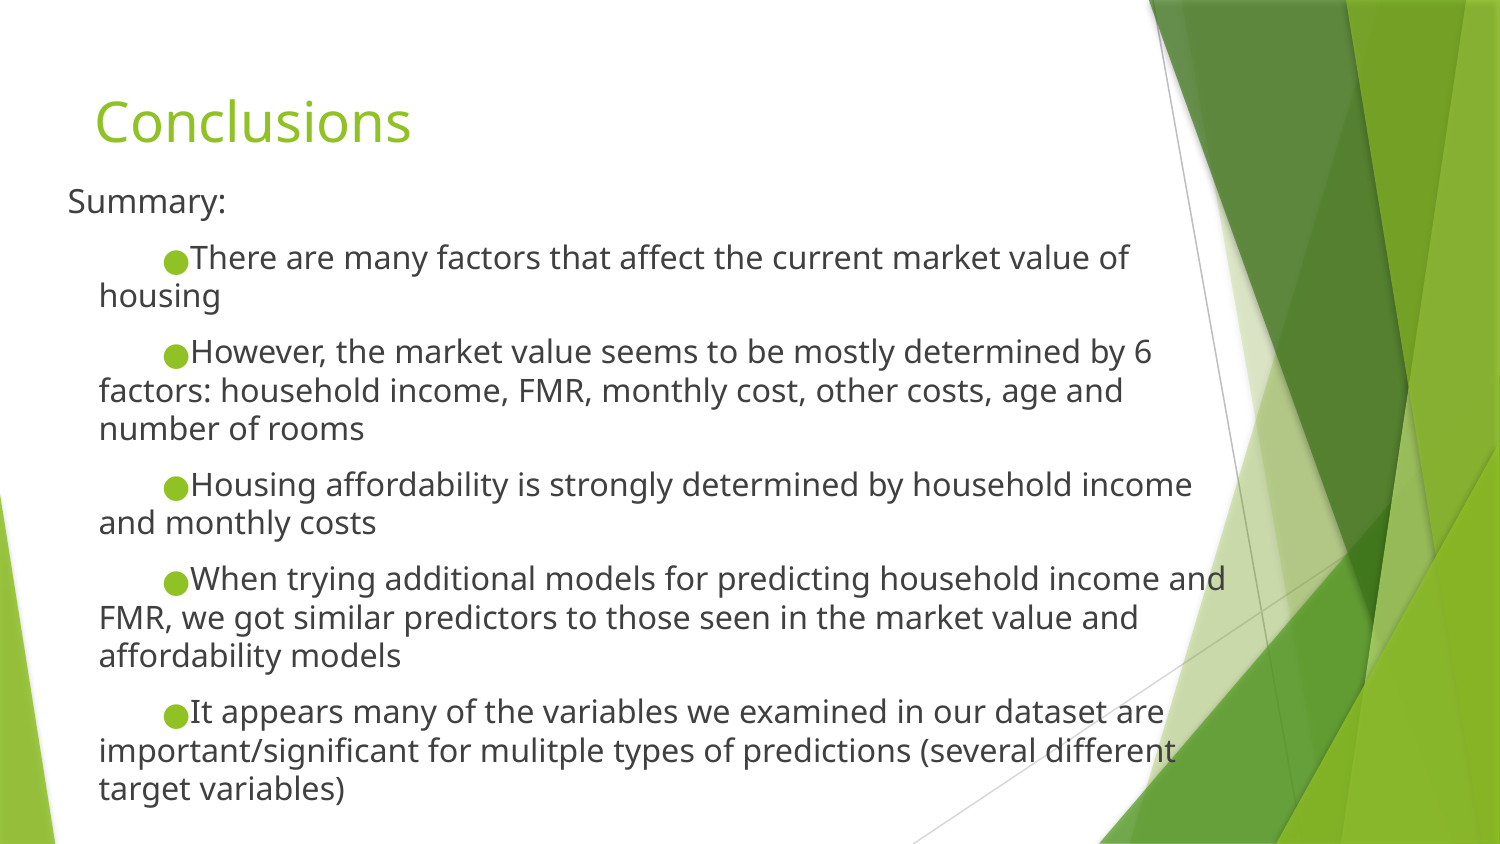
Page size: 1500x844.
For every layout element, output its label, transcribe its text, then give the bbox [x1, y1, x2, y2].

title Conclusions [83, 75, 1141, 169]
list Summary: There are many factors that affect the current market value of housing However, the market value seems to be mostly determined by 6 factors: household income, FMR, monthly cost, other costs, age and number of rooms Housing affordability is strongly determined by household income and monthly costs When trying additional models for predicting household income and FMR, we got similar predictors to those seen in the market value and affordability models It appears many of the variables we examined in our dataset are important/significant for mulitple types of predictions (several different target variables) [45, 169, 1262, 822]
